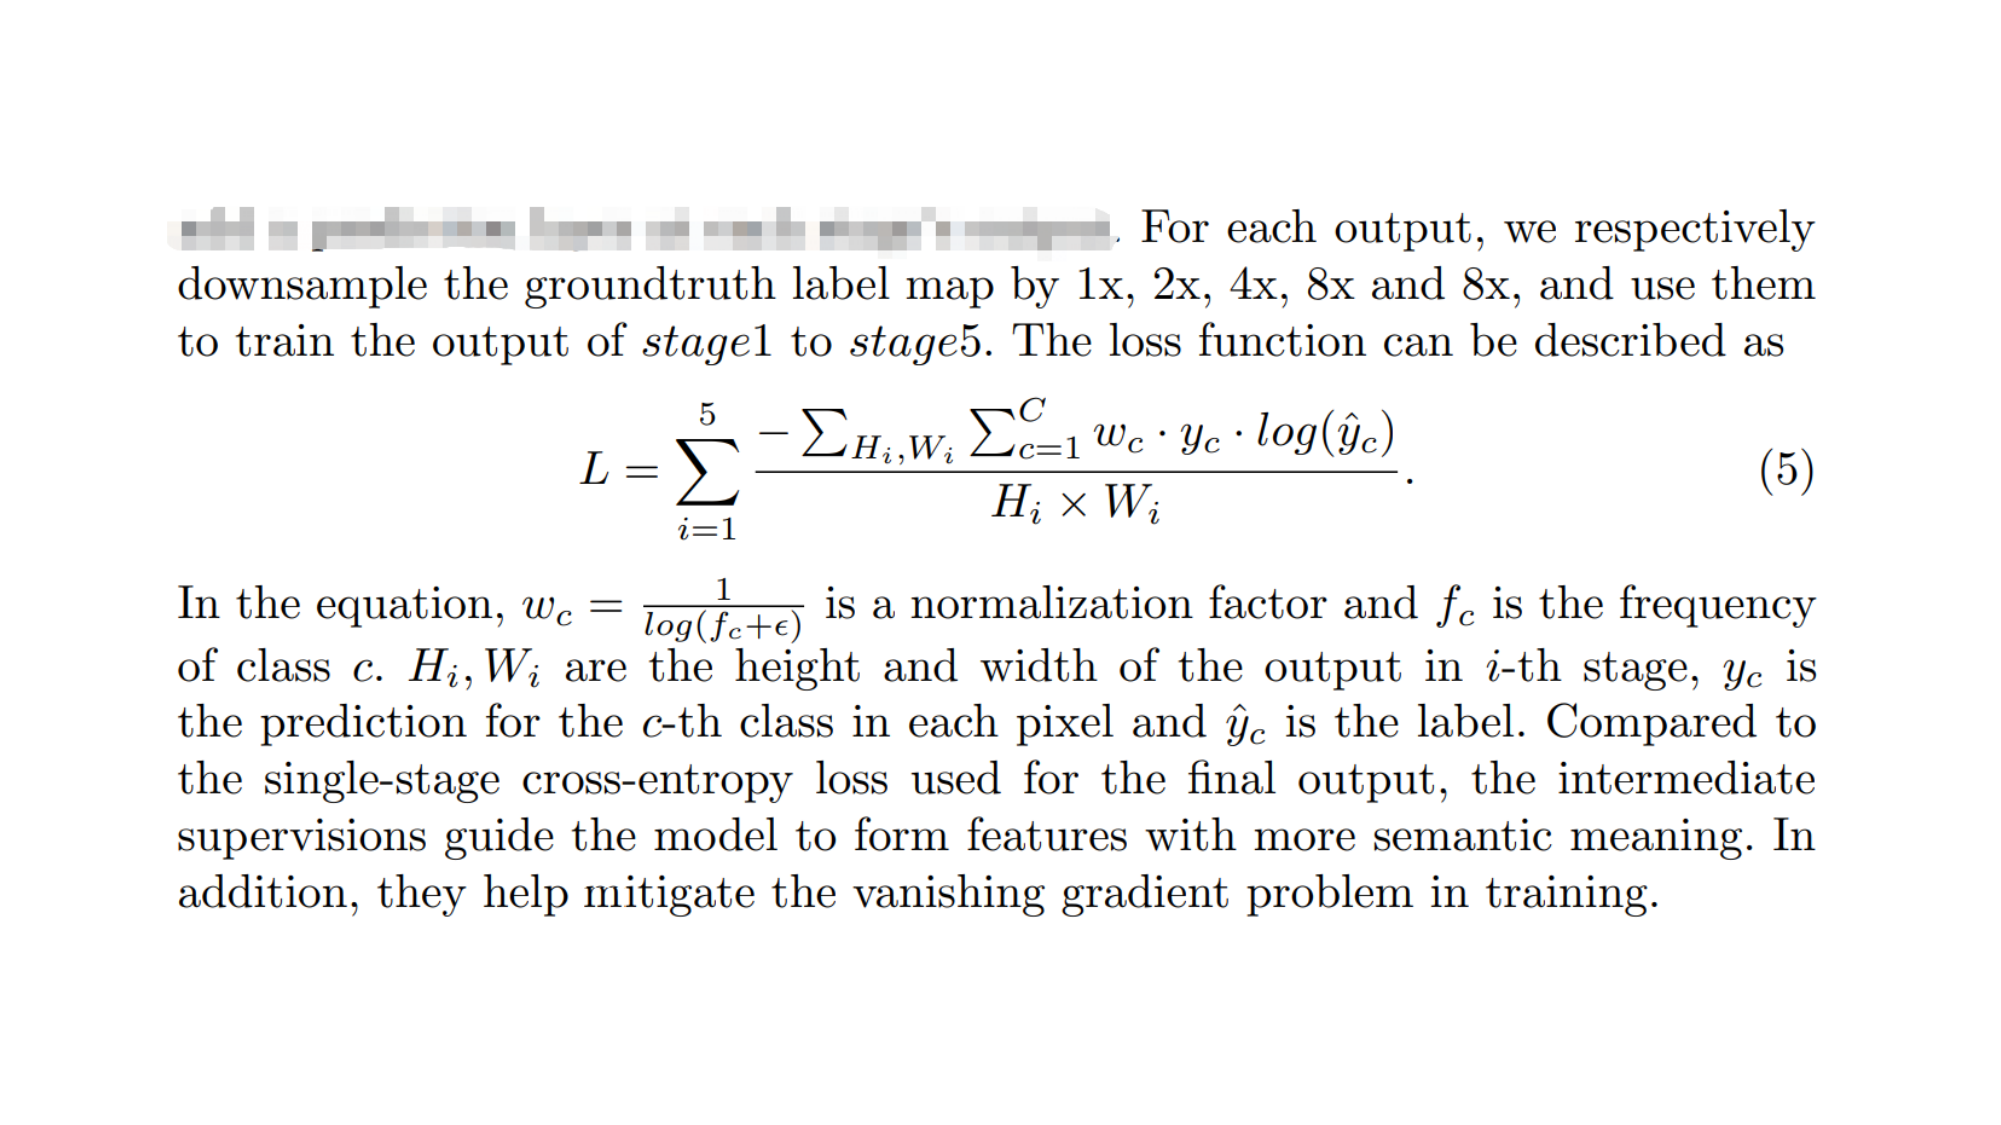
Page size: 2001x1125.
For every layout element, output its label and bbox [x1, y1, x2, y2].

picture [166, 201, 1834, 924]
